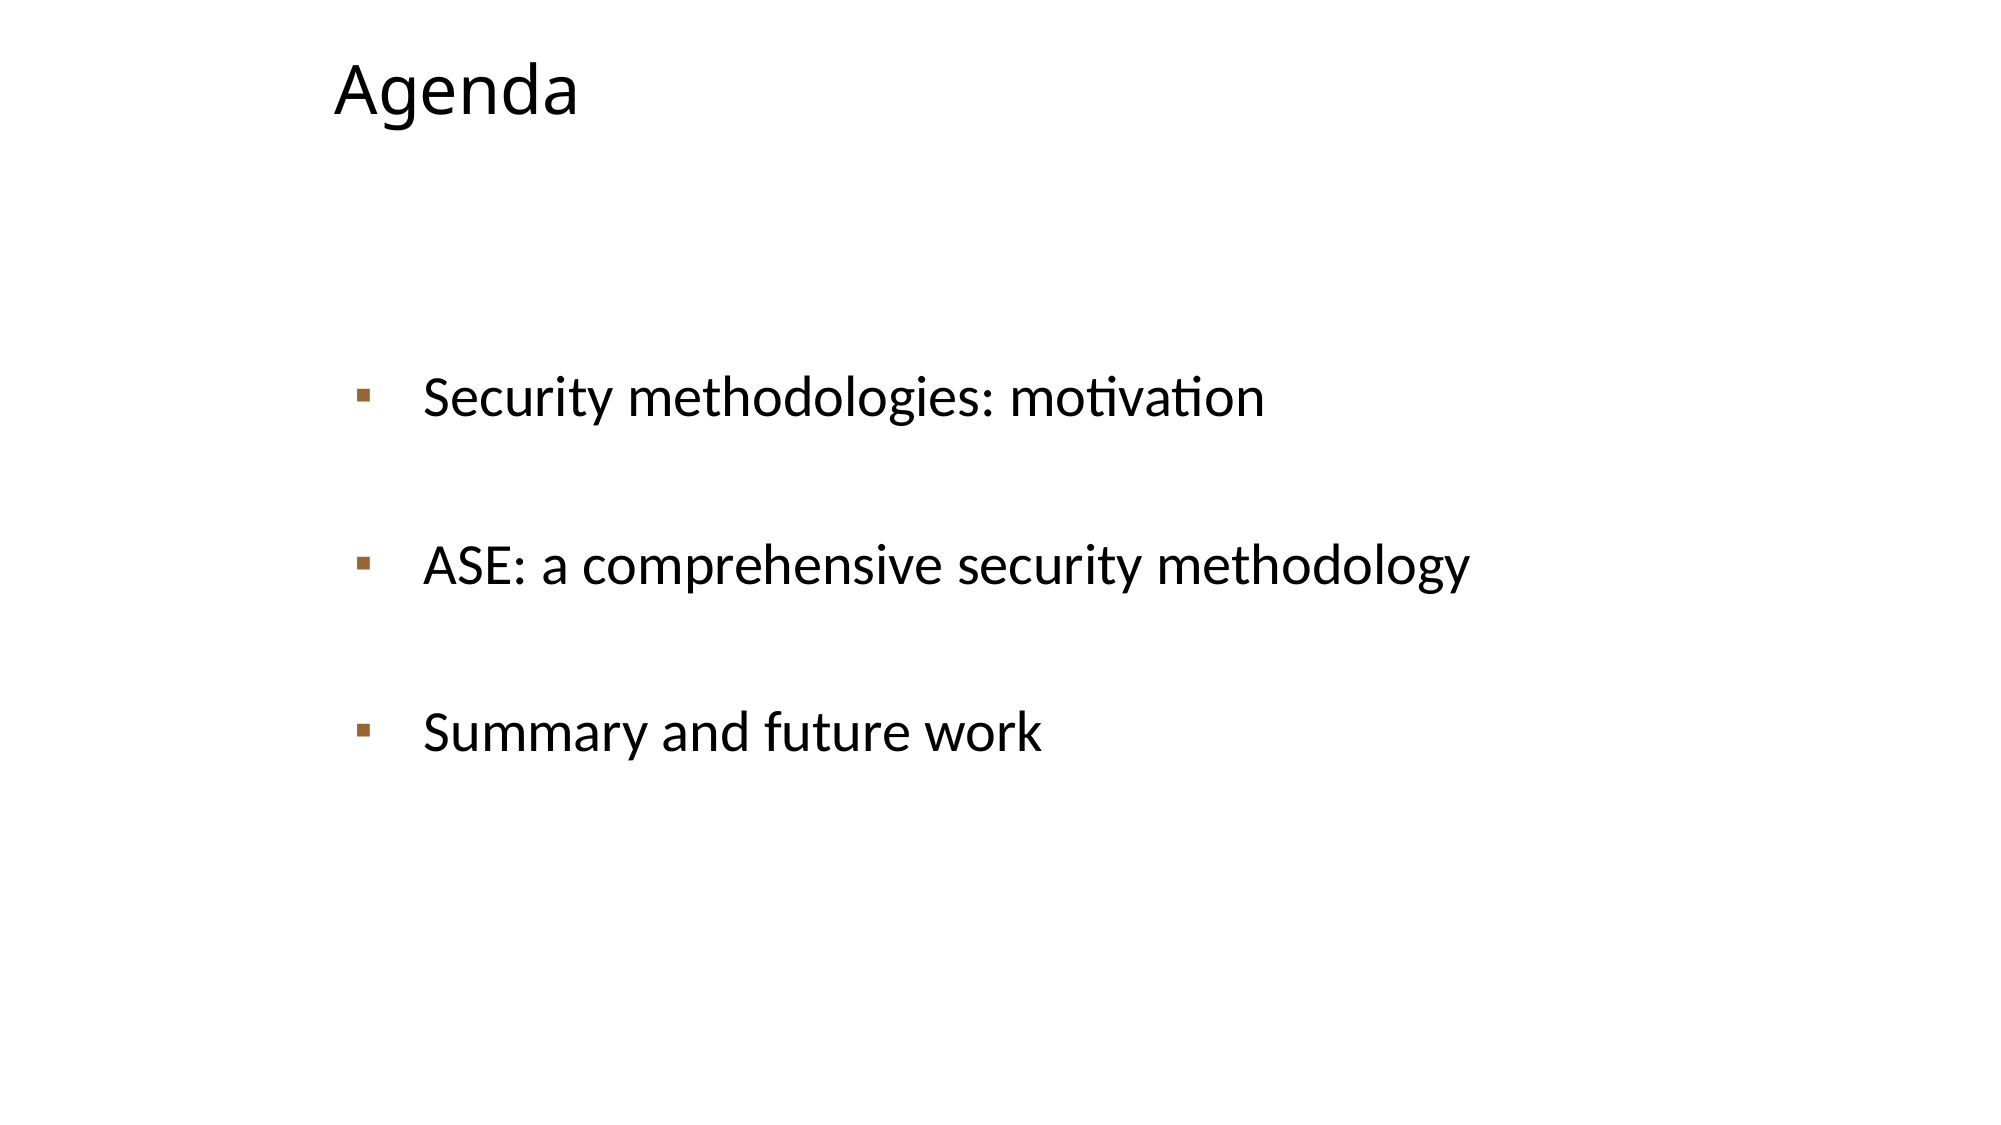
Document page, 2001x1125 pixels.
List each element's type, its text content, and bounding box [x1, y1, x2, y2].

list Security methodologies: motivation ASE: a comprehensive security methodology Summary and future work [324, 358, 1675, 1006]
title Agenda [319, 17, 1670, 171]
